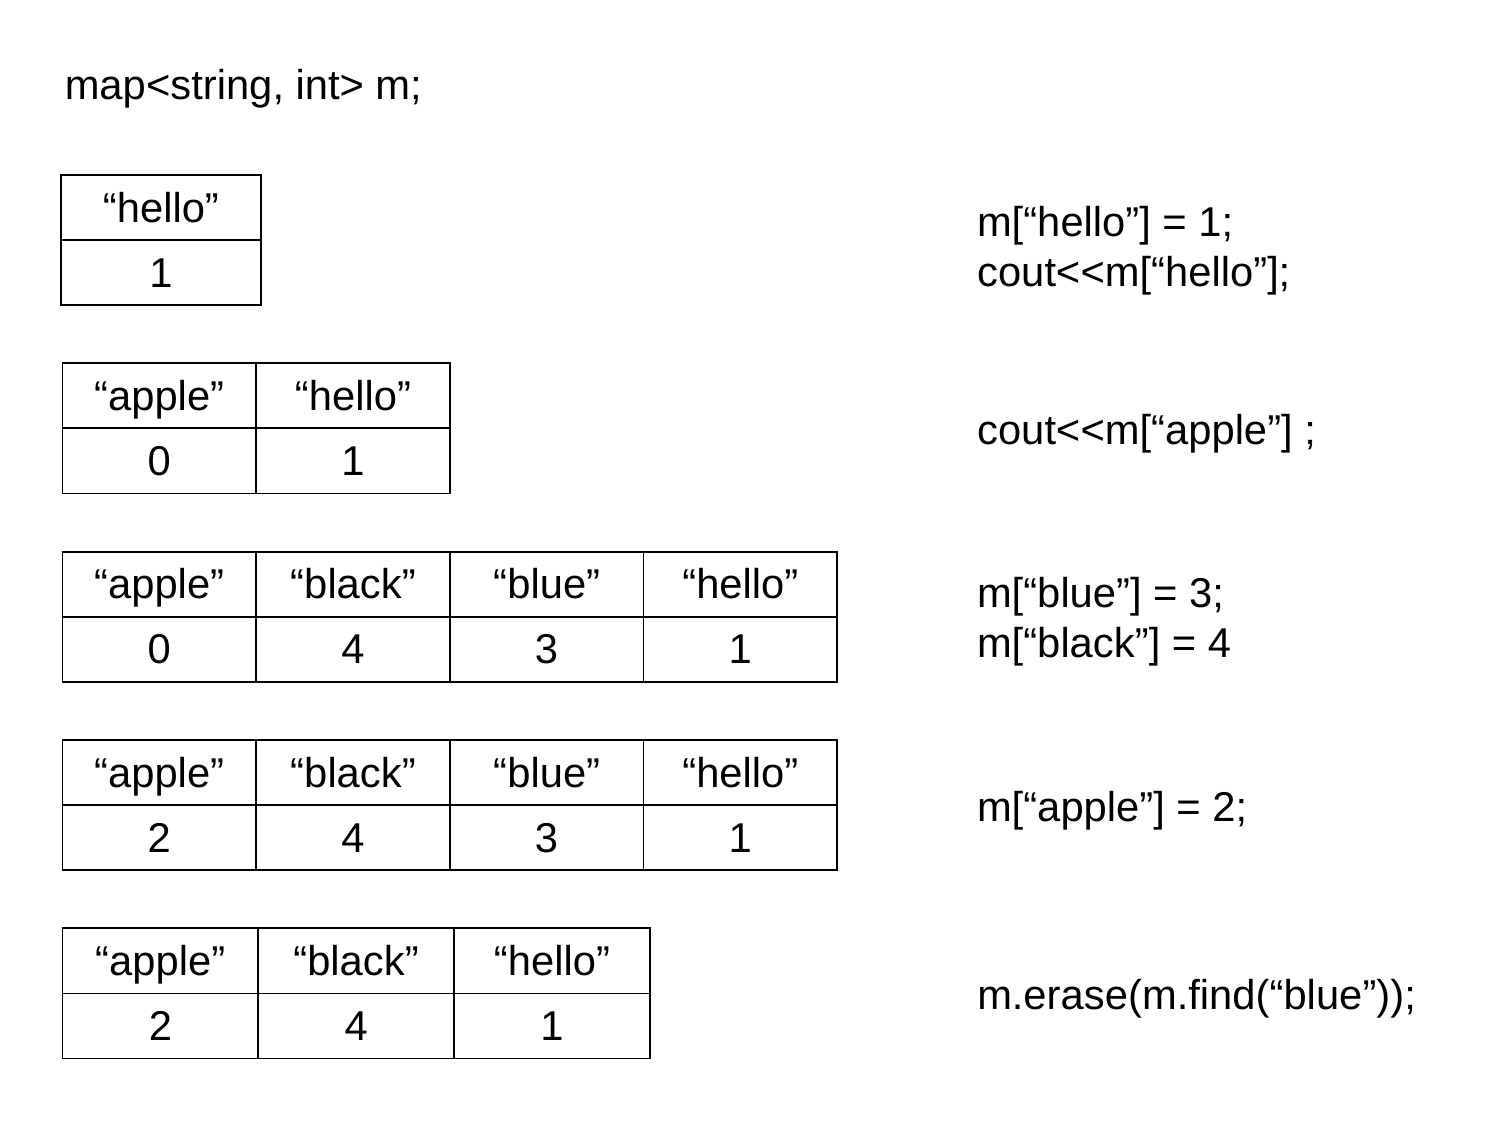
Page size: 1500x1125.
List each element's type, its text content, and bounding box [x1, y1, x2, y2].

table_cell 1 [644, 806, 836, 869]
table_header “black” [257, 553, 449, 616]
text_box map<string, int> m; [50, 50, 600, 115]
text_box m.erase(m.find(“blue”)); [962, 960, 1438, 1026]
table_cell 1 [257, 429, 449, 493]
table_cell 3 [451, 618, 643, 681]
table_cell 4 [257, 806, 449, 869]
table_header “hello” [644, 741, 836, 804]
text_box m[“apple”] = 2; [962, 772, 1425, 837]
table_header “hello” [644, 553, 836, 616]
table_cell 4 [257, 618, 449, 681]
table_cell 2 [63, 806, 255, 869]
table_cell 3 [451, 806, 643, 869]
table_header “hello” [62, 176, 260, 239]
table_header “black” [257, 741, 449, 804]
table_cell 4 [259, 994, 453, 1058]
table_cell 0 [63, 618, 255, 681]
table_header “apple” [63, 741, 255, 804]
table_cell 2 [63, 994, 257, 1058]
table_cell 1 [644, 618, 836, 681]
table_cell 0 [63, 429, 255, 493]
table_header “blue” [451, 553, 643, 616]
table_header “blue” [451, 741, 643, 804]
table_cell 1 [455, 994, 649, 1058]
table_cell 1 [62, 241, 260, 304]
table_header “black” [259, 929, 453, 993]
table_header “apple” [63, 553, 255, 616]
table_header “hello” [257, 364, 449, 427]
table_header “apple” [63, 929, 257, 993]
text_box m[“blue”] = 3; m[“black”] = 4 [962, 558, 1425, 674]
table_header “hello” [455, 929, 649, 993]
text_box cout<<m[“apple”] ; [962, 395, 1425, 461]
text_box m[“hello”] = 1; cout<<m[“hello”]; [962, 187, 1425, 303]
table_header “apple” [63, 364, 255, 427]
